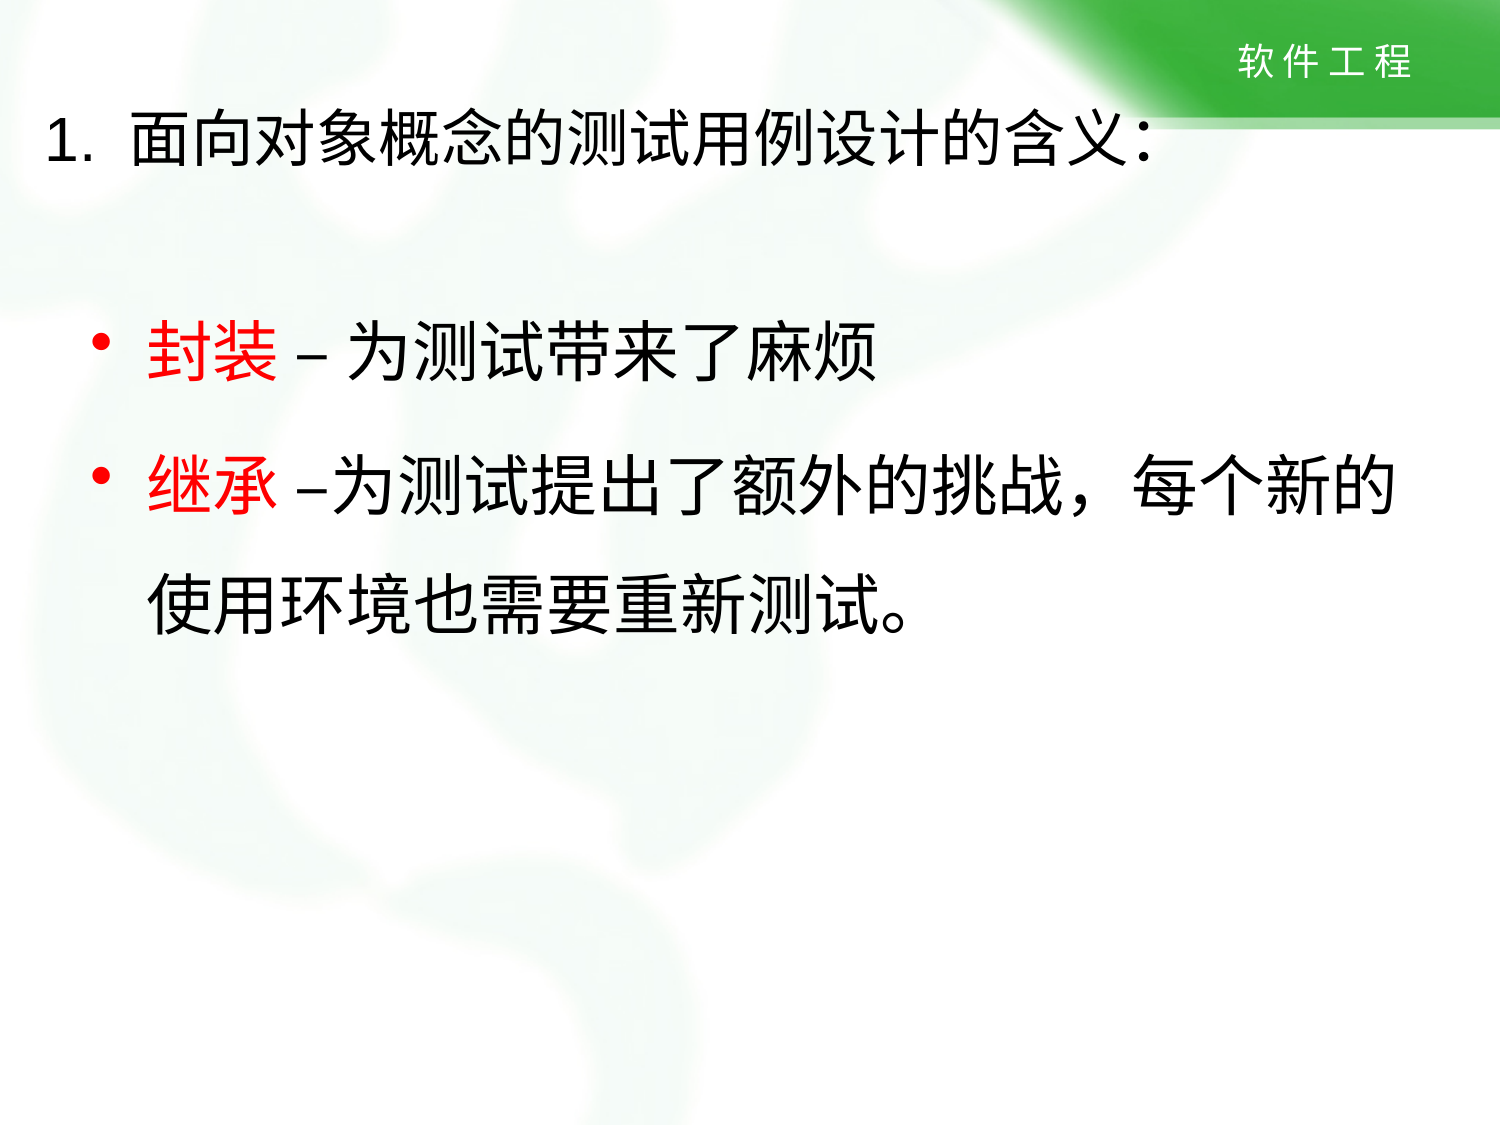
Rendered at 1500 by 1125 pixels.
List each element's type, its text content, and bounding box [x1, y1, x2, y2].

picture [0, 0, 1500, 1125]
list 封装 – 为测试带来了麻烦 继承 –为测试提出了额外的挑战，每个新的使用环境也需要重新测试。 [75, 262, 1425, 1005]
title 1. 面向对象概念的测试用例设计的含义： [29, 42, 1500, 231]
